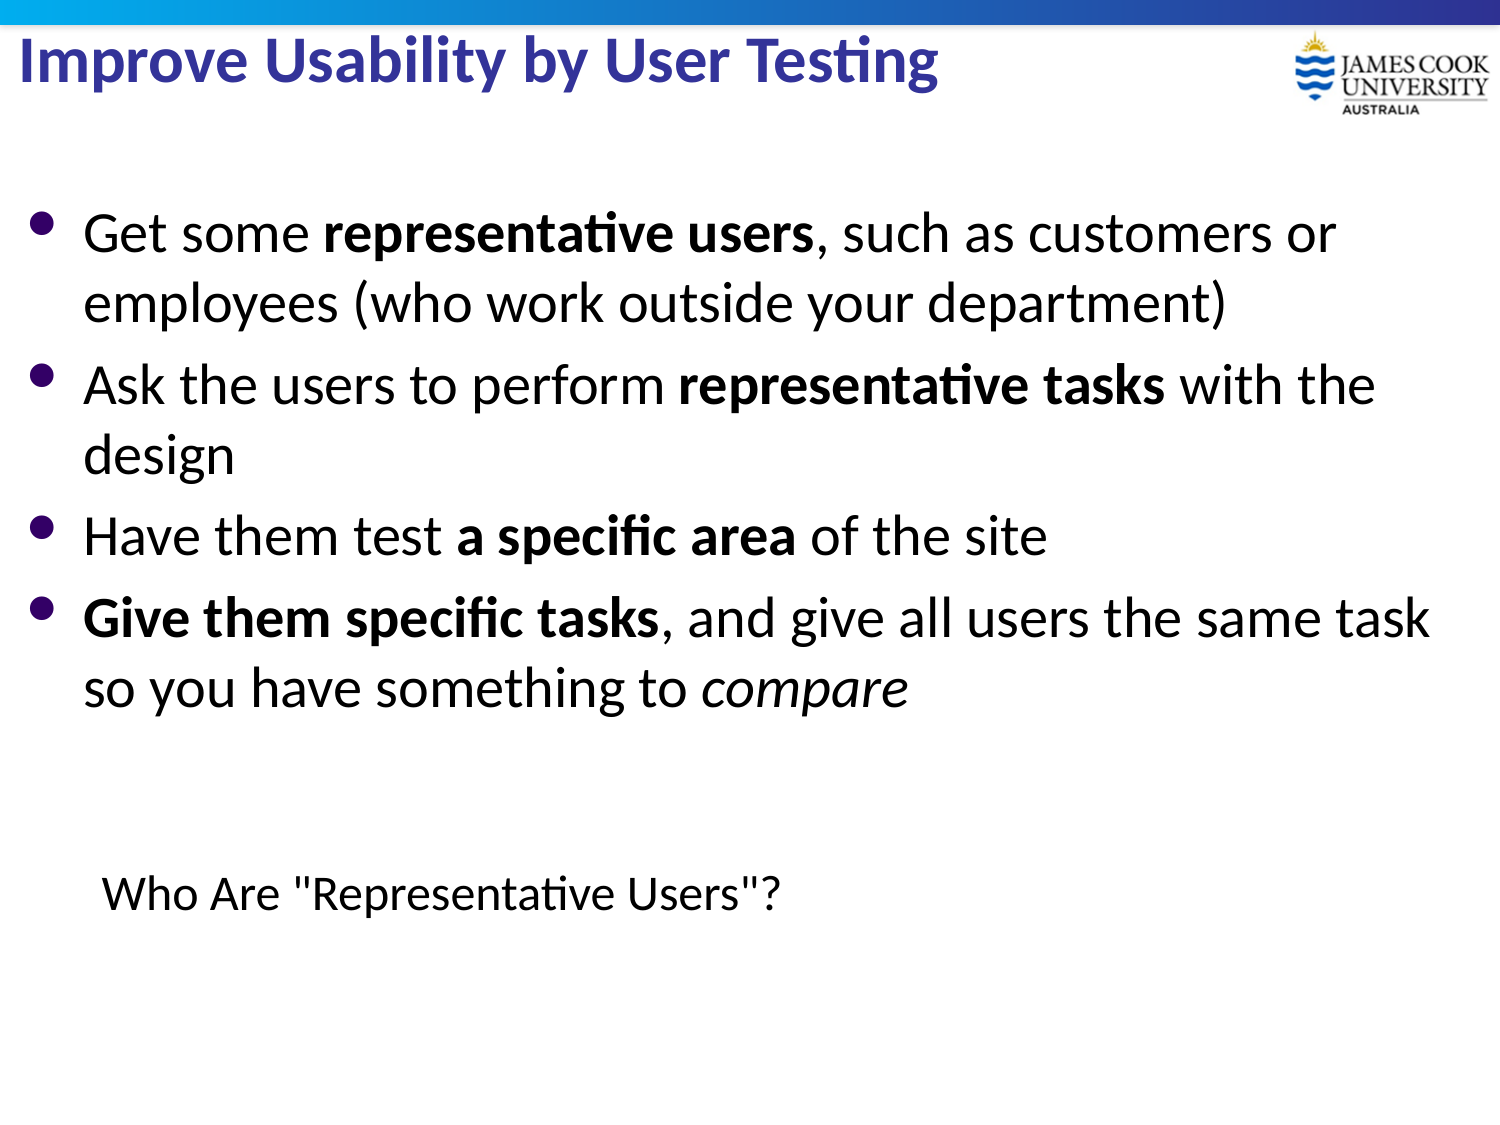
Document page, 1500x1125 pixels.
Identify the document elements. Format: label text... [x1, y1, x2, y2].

list Get some representative users, such as customers or employees (who work outside your department) Ask the users to perform representative tasks with the design Have them test a specific area of the site Give them specific tasks, and give all users the same task so you have something to compare Who Are "Representative Users"? [11, 186, 1477, 1029]
title Improve Usability by User Testing [3, 8, 1411, 89]
picture [1287, 25, 1500, 123]
